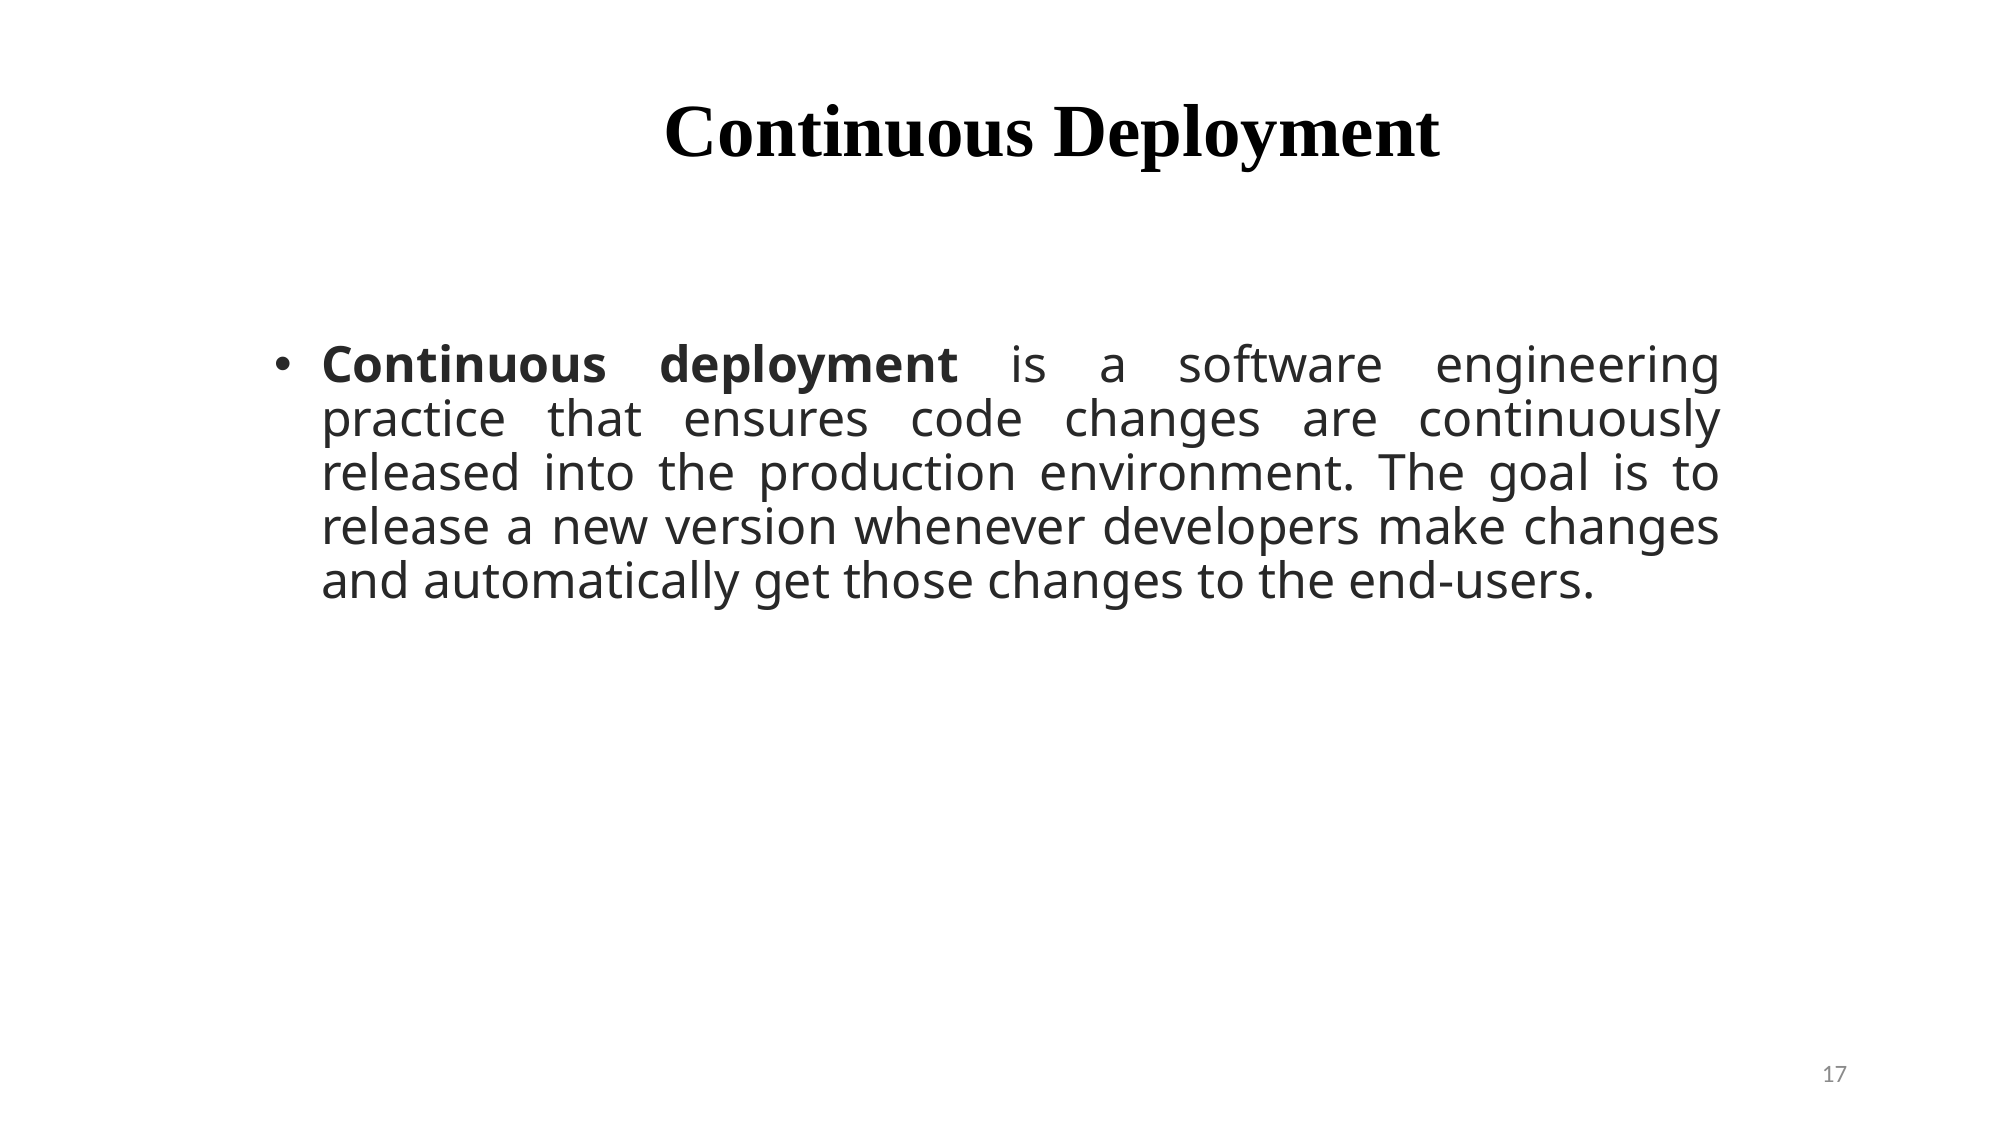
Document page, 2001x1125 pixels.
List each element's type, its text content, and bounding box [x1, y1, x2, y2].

title Continuous Deployment [302, 60, 1803, 181]
subtitle Continuous deployment is a software engineering practice that ensures code changes are continuously released into the production environment. The goal is to release a new version whenever developers make changes and automatically get those changes to the end-users. [259, 331, 1737, 708]
slide_number 17 [1412, 1042, 1863, 1103]
